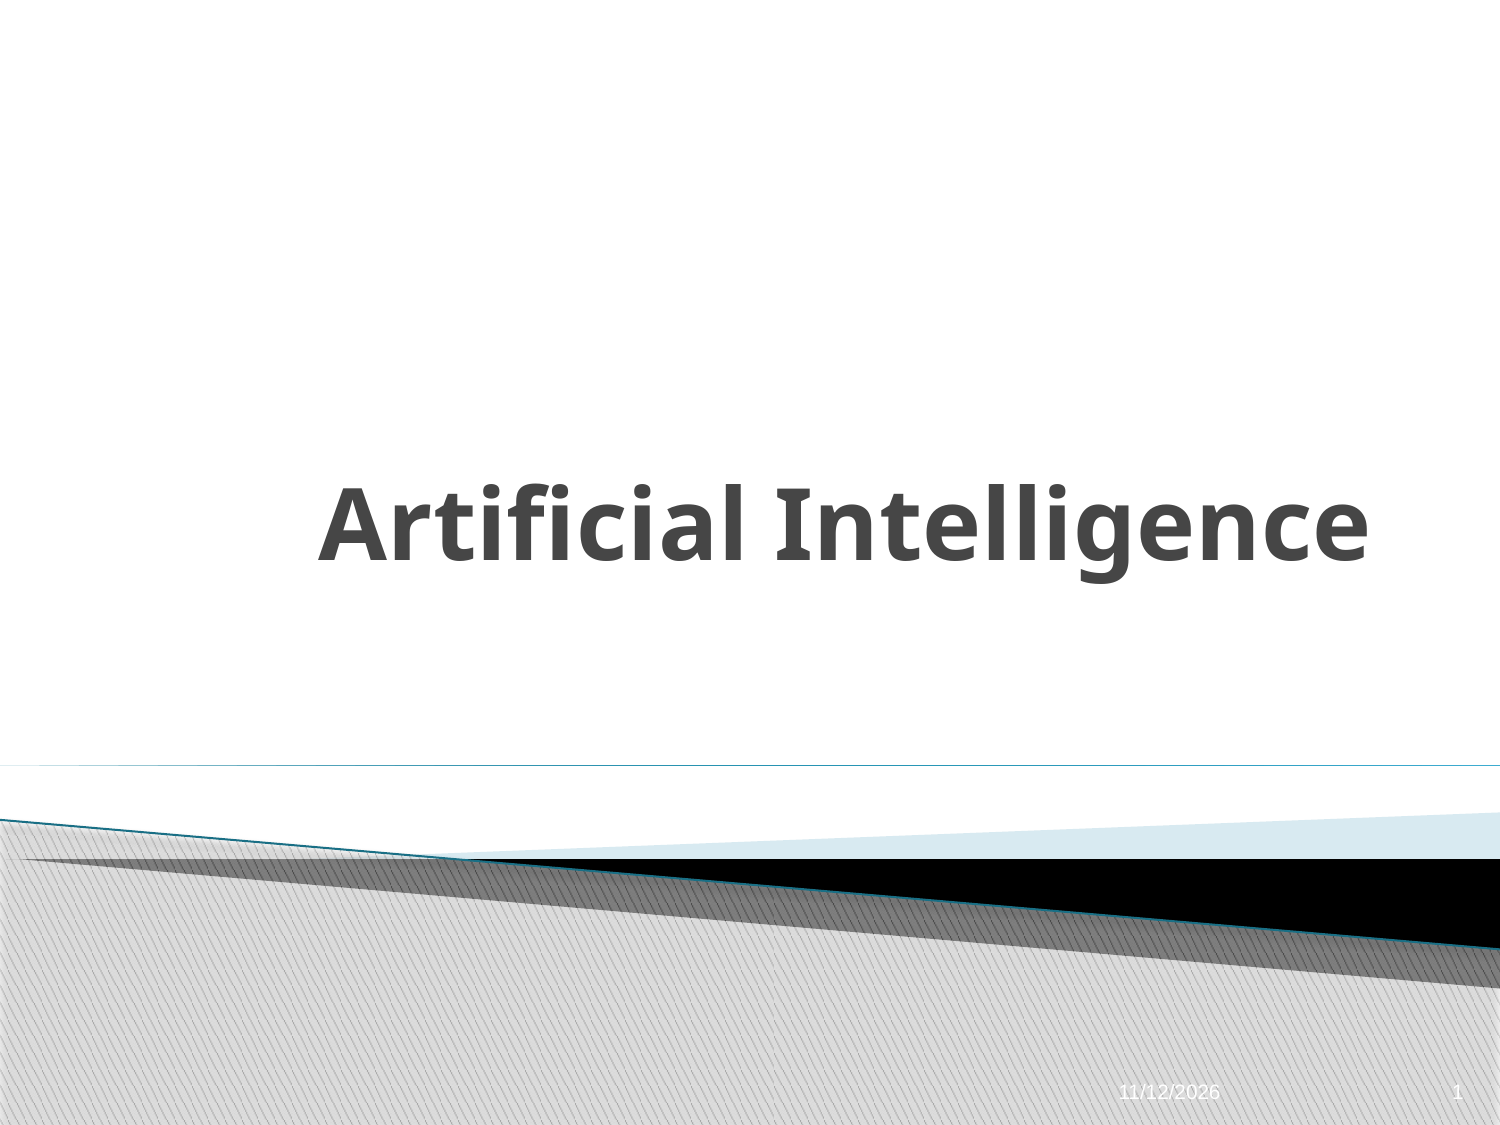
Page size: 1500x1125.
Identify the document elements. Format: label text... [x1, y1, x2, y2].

title Artificial Intelligence [112, 287, 1388, 588]
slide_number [1103, 1051, 1418, 1112]
slide_number 1 [1418, 1051, 1479, 1112]
picture [5, 859, 1500, 989]
